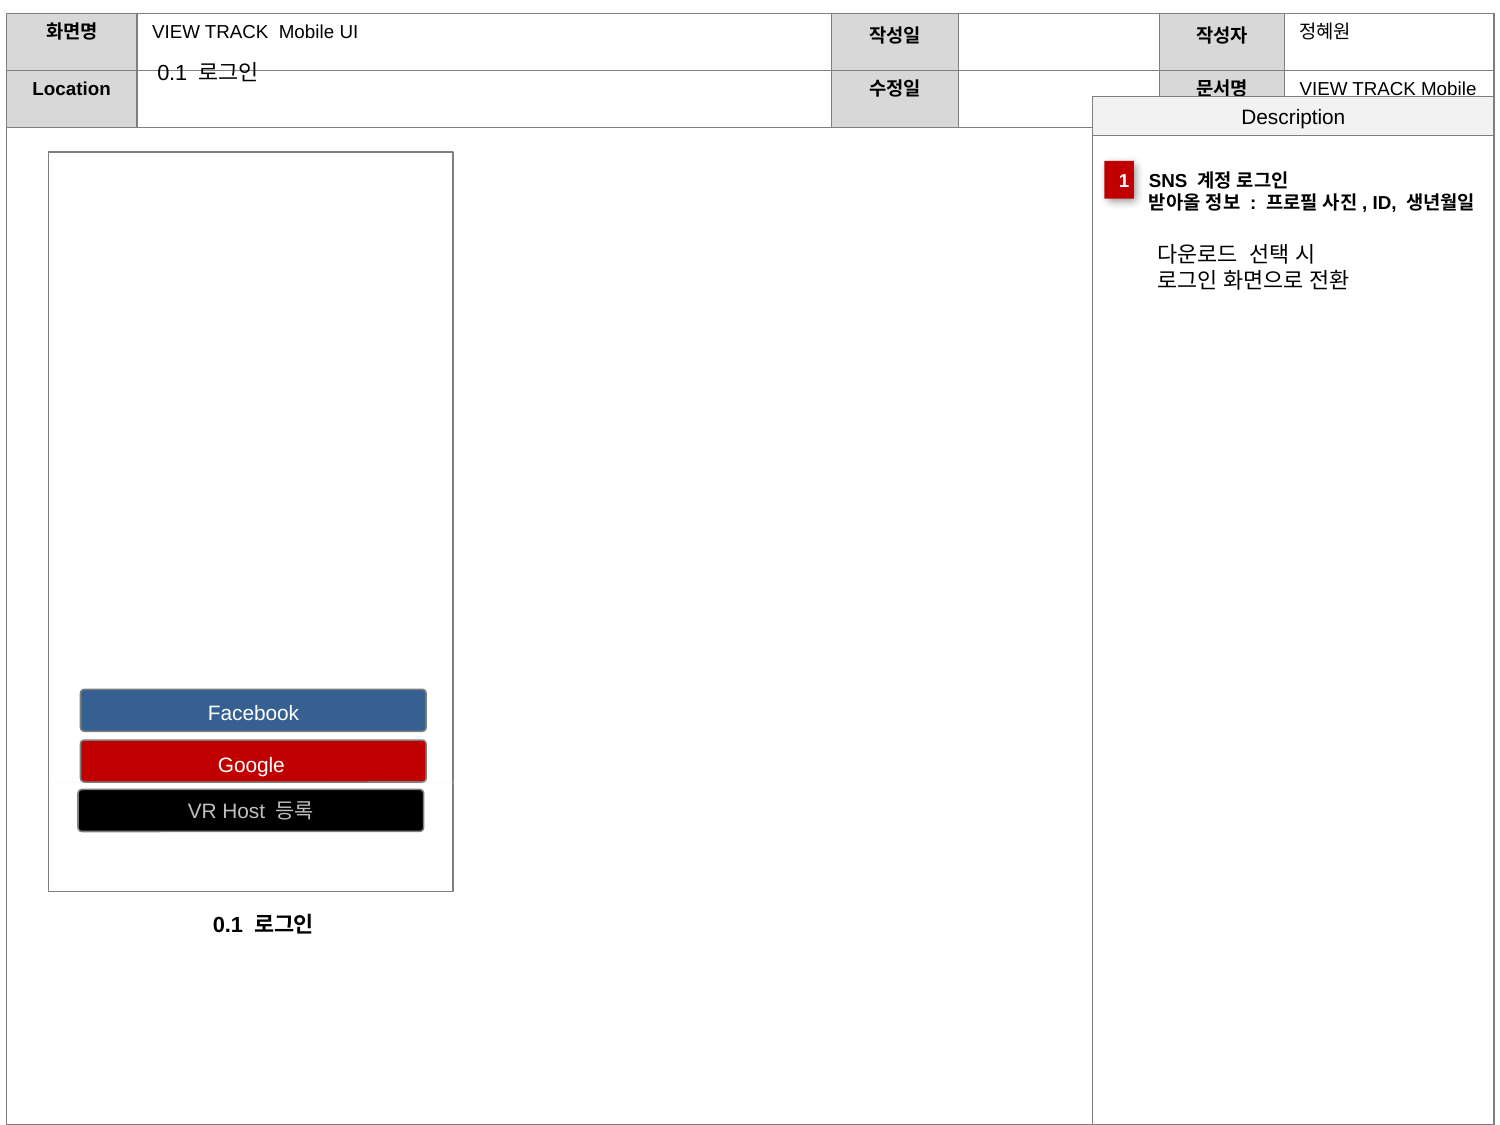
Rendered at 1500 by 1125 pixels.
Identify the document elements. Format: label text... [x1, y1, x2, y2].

text_box VR Host 등록 [78, 791, 424, 832]
text_box Facebook [121, 692, 385, 733]
text_box SNS 계정 로그인 받아올 정보 : 프로필 사진, ID, 생년월일 [1133, 160, 1500, 222]
text_box 1 [1104, 160, 1133, 199]
text_box Google [116, 744, 387, 780]
text_box 다운로드 선택 시 로그인 화면으로 전환 [1142, 233, 1388, 302]
text_box [80, 740, 427, 780]
text_box [80, 689, 427, 732]
text_box 0.1 로그인 [186, 903, 347, 946]
text_box 0.1 로그인 [141, 51, 275, 94]
text_box [48, 151, 454, 892]
